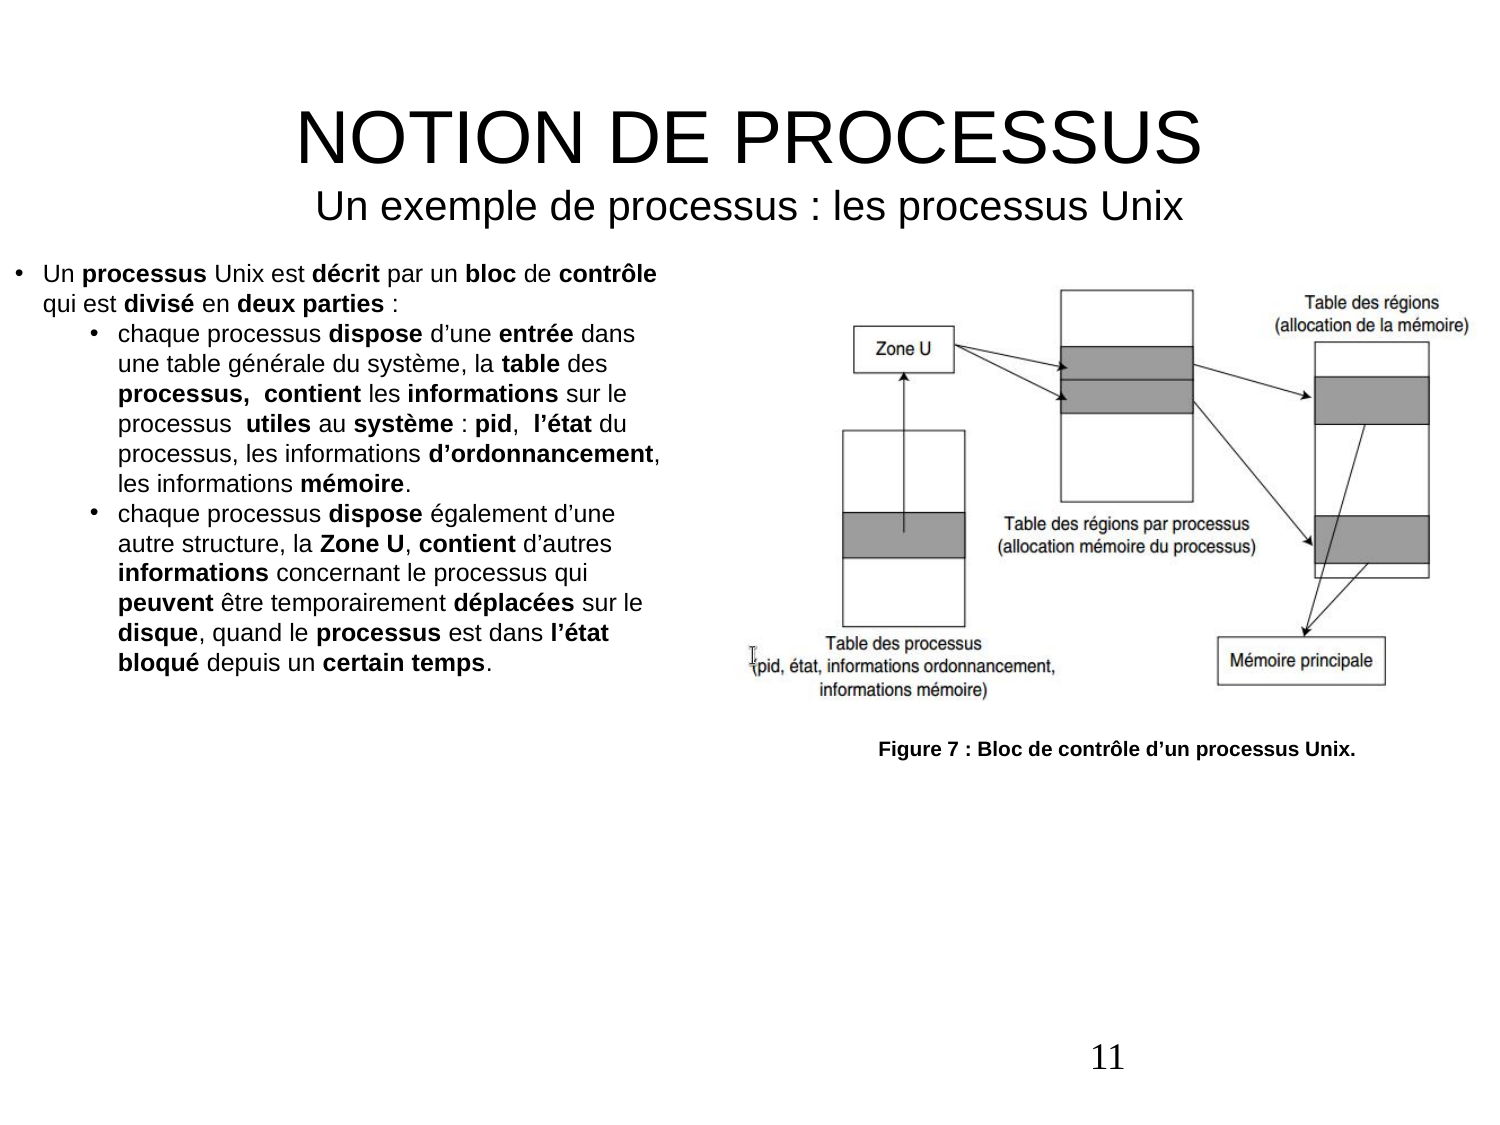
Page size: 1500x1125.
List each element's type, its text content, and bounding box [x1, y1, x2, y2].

text_box Figure 7 : Bloc de contrôle d’un processus Unix. [863, 727, 1392, 768]
slide_number 11 [1074, 1024, 1426, 1103]
picture [718, 267, 1500, 705]
text_box Un processus Unix est décrit par un bloc de contrôle qui est divisé en deux parties : chaque processus dispose d’une entrée dans une table générale du système, la table des processus, contient les informations sur le processus utiles au système : pid, l’état du processus, les informations d’ordonnancement, les informations mémoire. chaque processus dispose également d’une autre structure, la Zone U, contient d’autres informations concernant le processus qui peuvent être temporairement déplacées sur le disque, quand le processus est dans l’état bloqué depuis un certain temps. [0, 250, 680, 685]
title NOTION DE PROCESSUS Un exemple de processus : les processus Unix [75, 45, 1425, 233]
